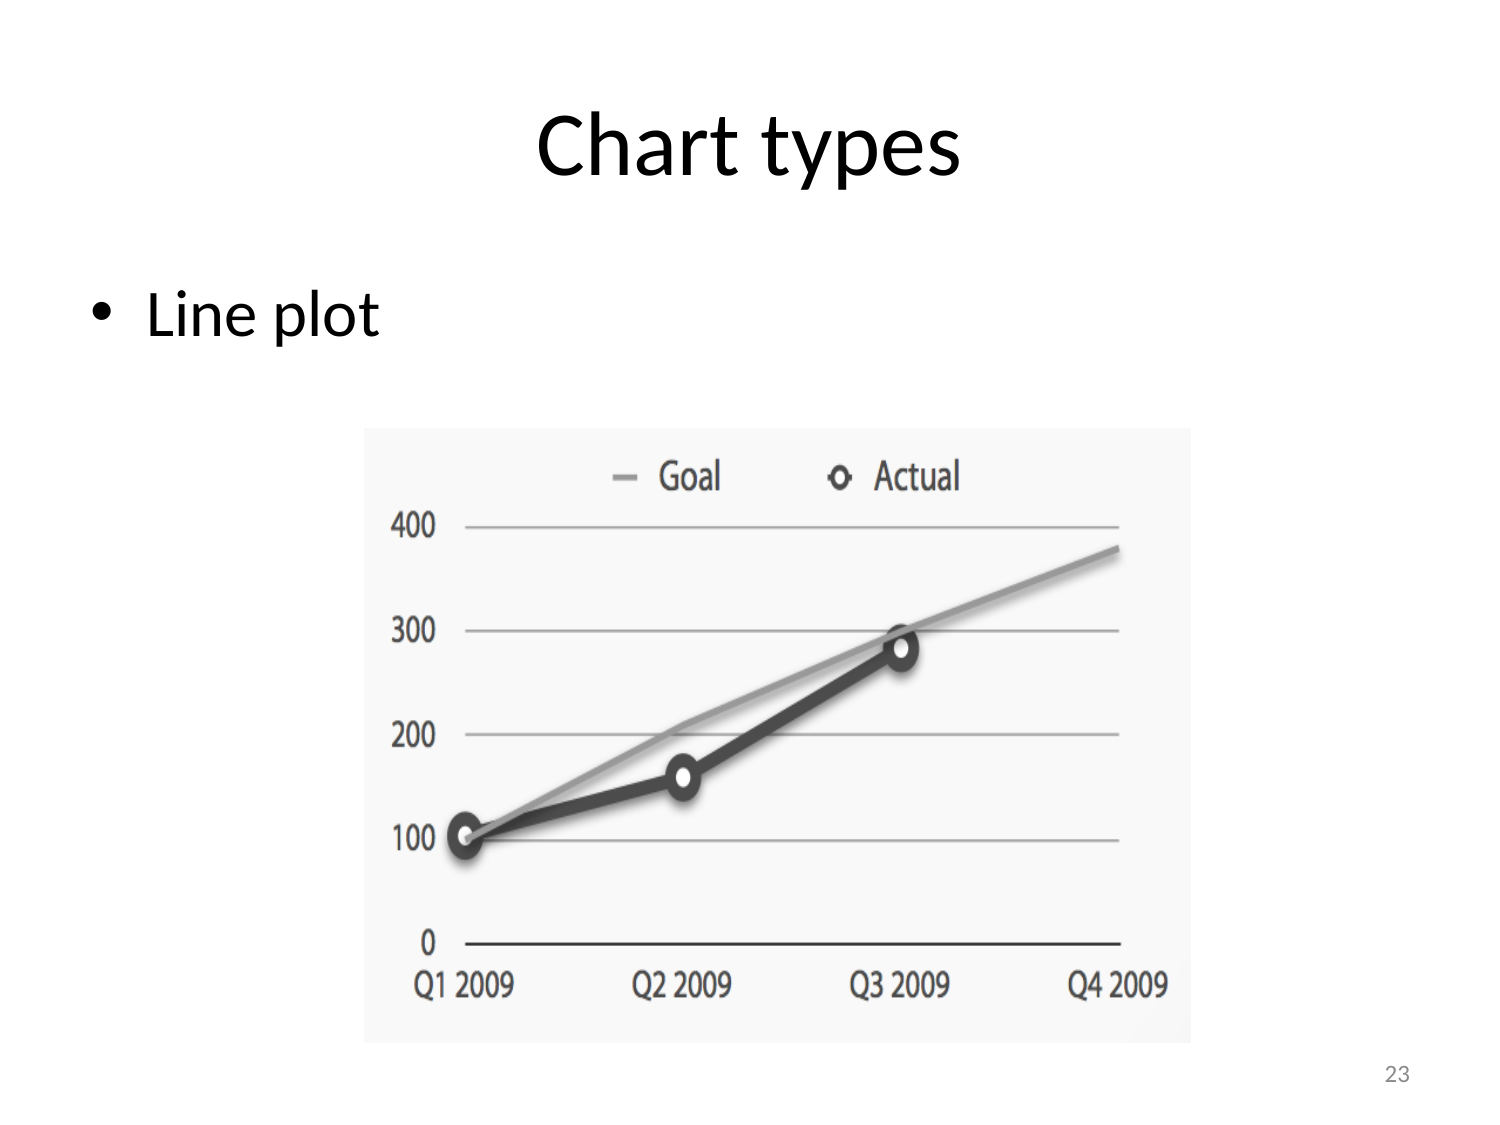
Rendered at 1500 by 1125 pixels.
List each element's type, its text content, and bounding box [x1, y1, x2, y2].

slide_number 23 [1074, 1042, 1425, 1103]
list Line plot [75, 262, 1425, 1005]
title Chart types [75, 45, 1425, 233]
picture [363, 428, 1191, 1043]
